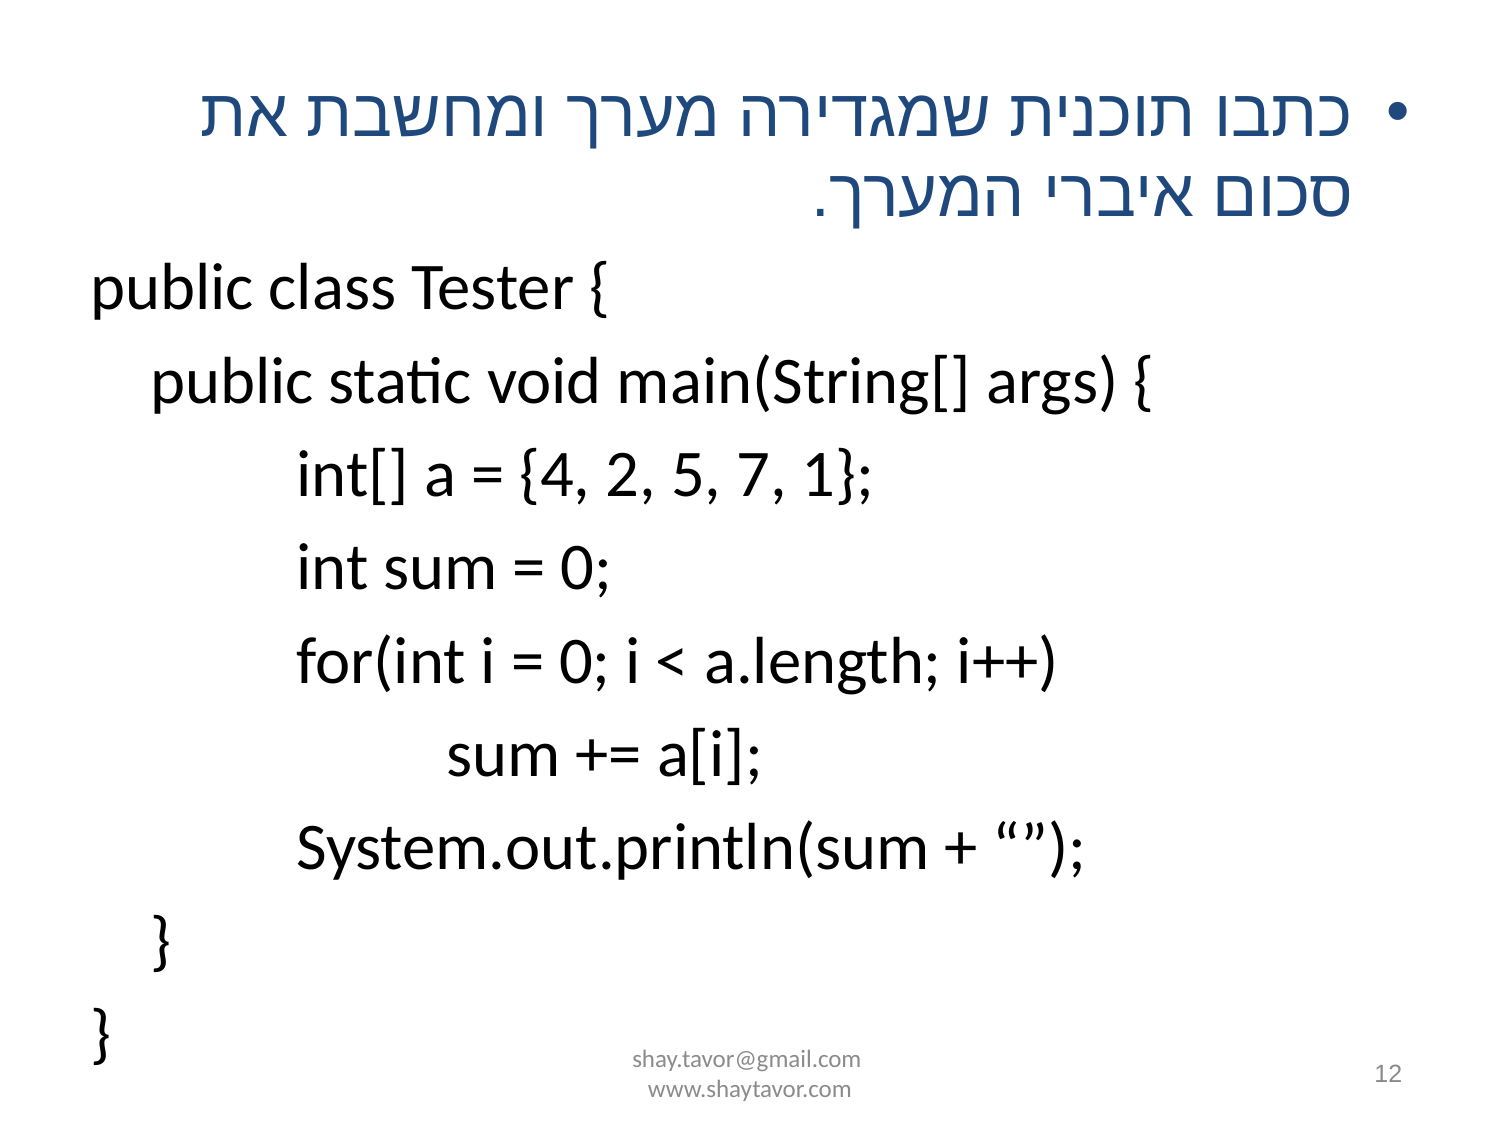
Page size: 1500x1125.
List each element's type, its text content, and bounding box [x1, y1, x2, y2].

list כתבו תוכנית שמגדירה מערך ומחשבת את סכום איברי המערך. public class Tester { public static void main(String[] args) { int[] a = {4, 2, 5, 7, 1}; int sum = 0; for(int i = 0; i < a.length; i++) sum += a[i]; System.out.println(sum + “”); } } [75, 62, 1425, 1005]
footer shay.tavor@gmail.com www.shaytavor.com [512, 1042, 988, 1103]
slide_number 12 [1359, 1042, 1425, 1103]
